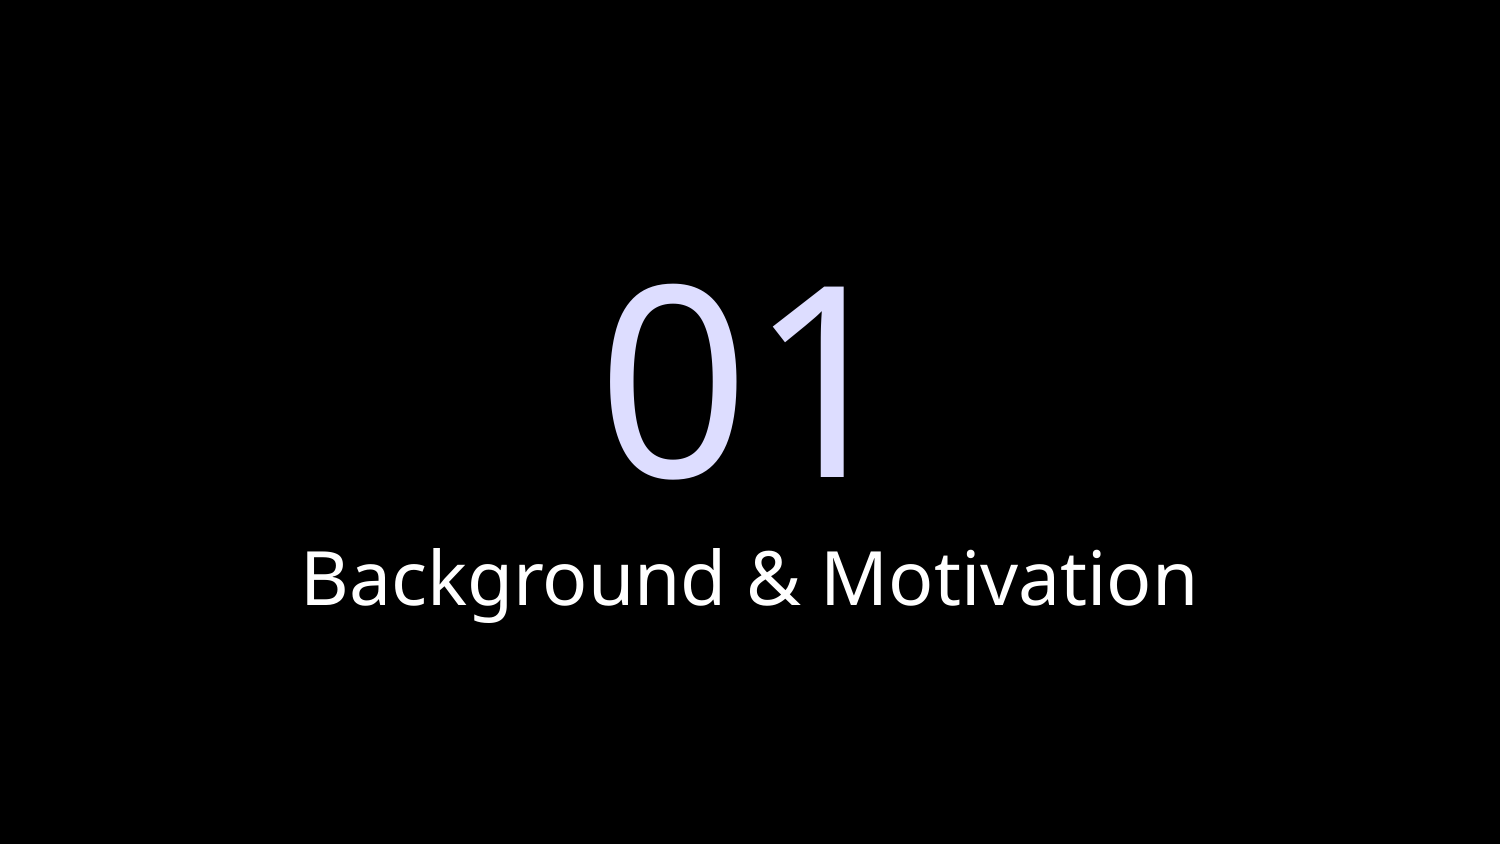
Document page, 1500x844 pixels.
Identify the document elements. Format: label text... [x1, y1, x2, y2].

title 01 [537, 195, 963, 497]
title Background & Motivation [114, 503, 1386, 648]
